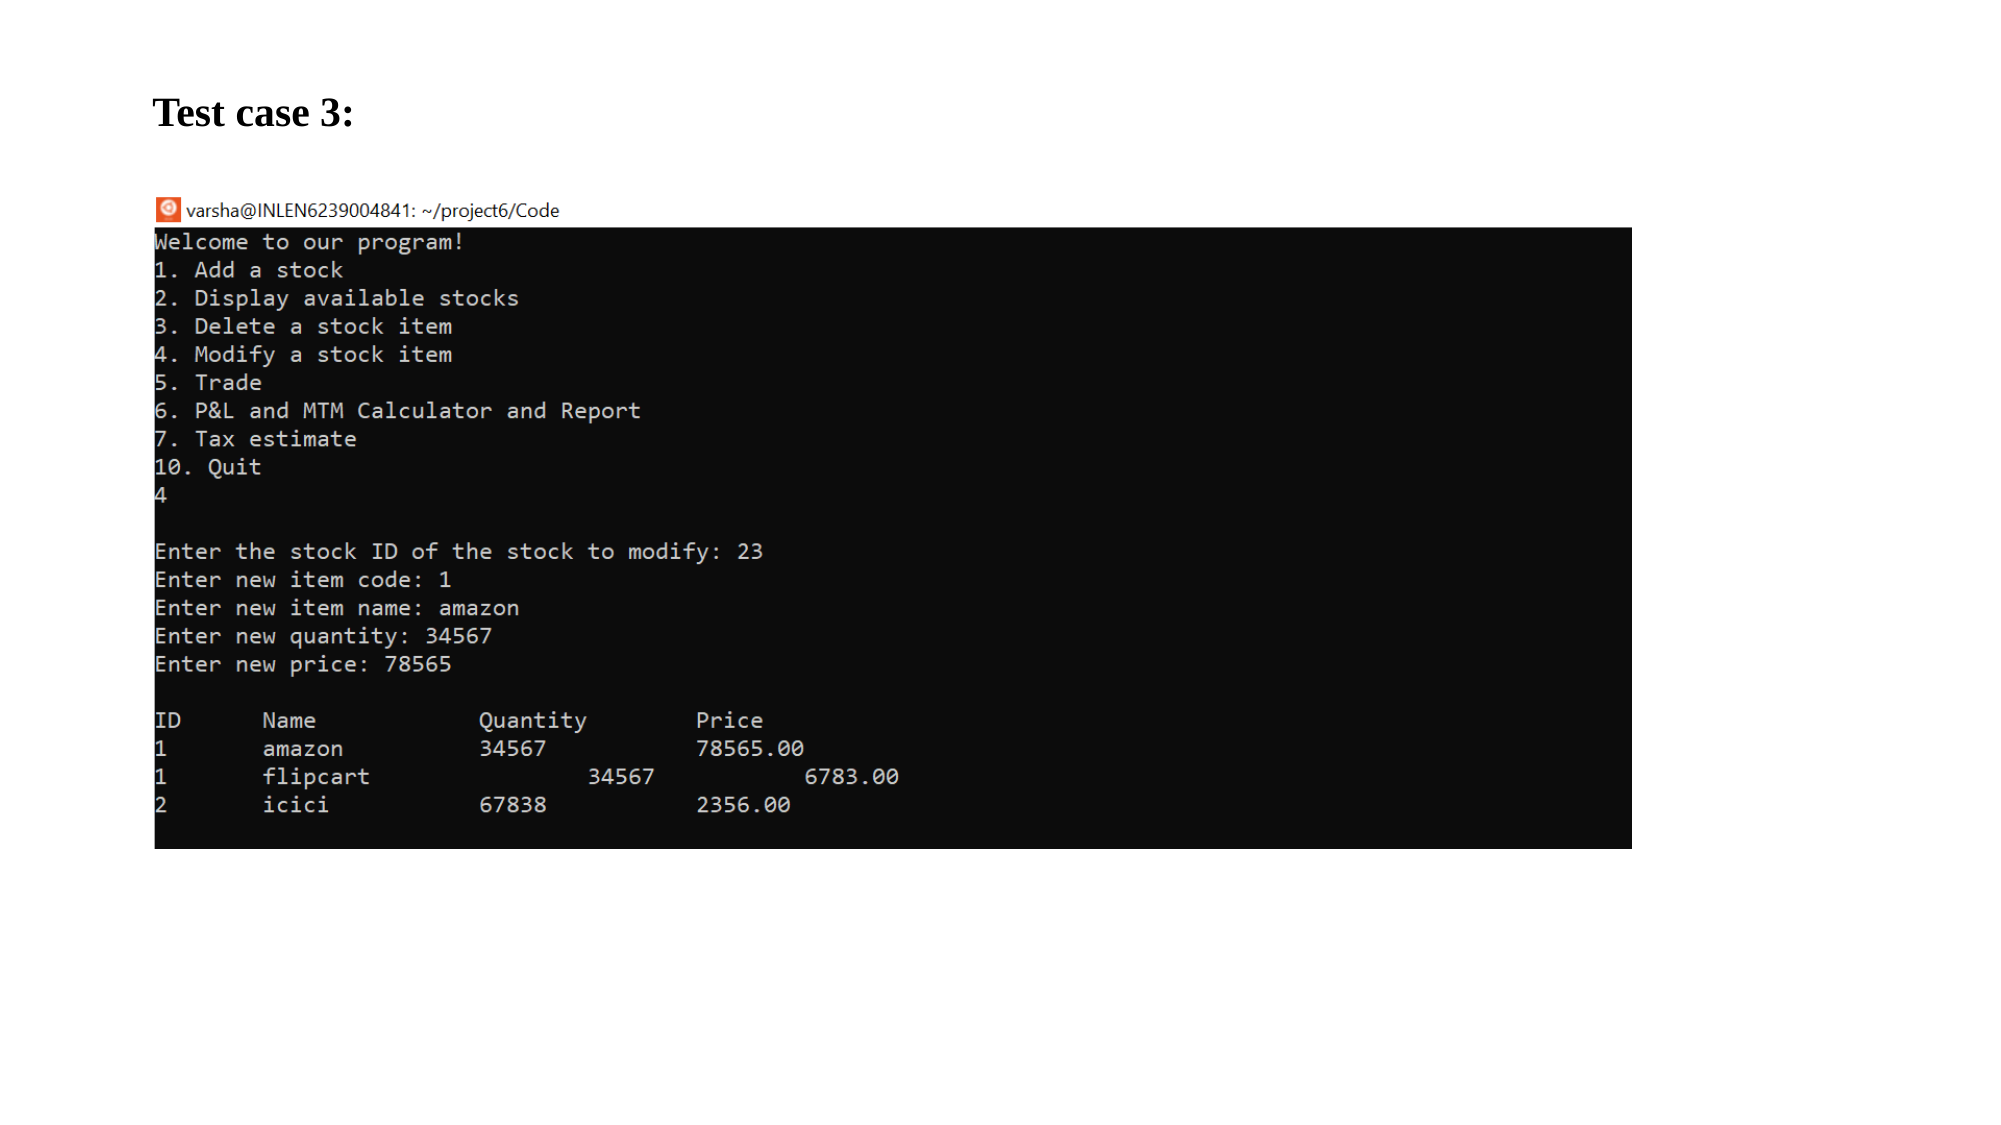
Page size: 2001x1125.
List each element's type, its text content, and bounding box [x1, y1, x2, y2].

title Test case 3: [137, 59, 1863, 166]
picture [154, 192, 1632, 849]
